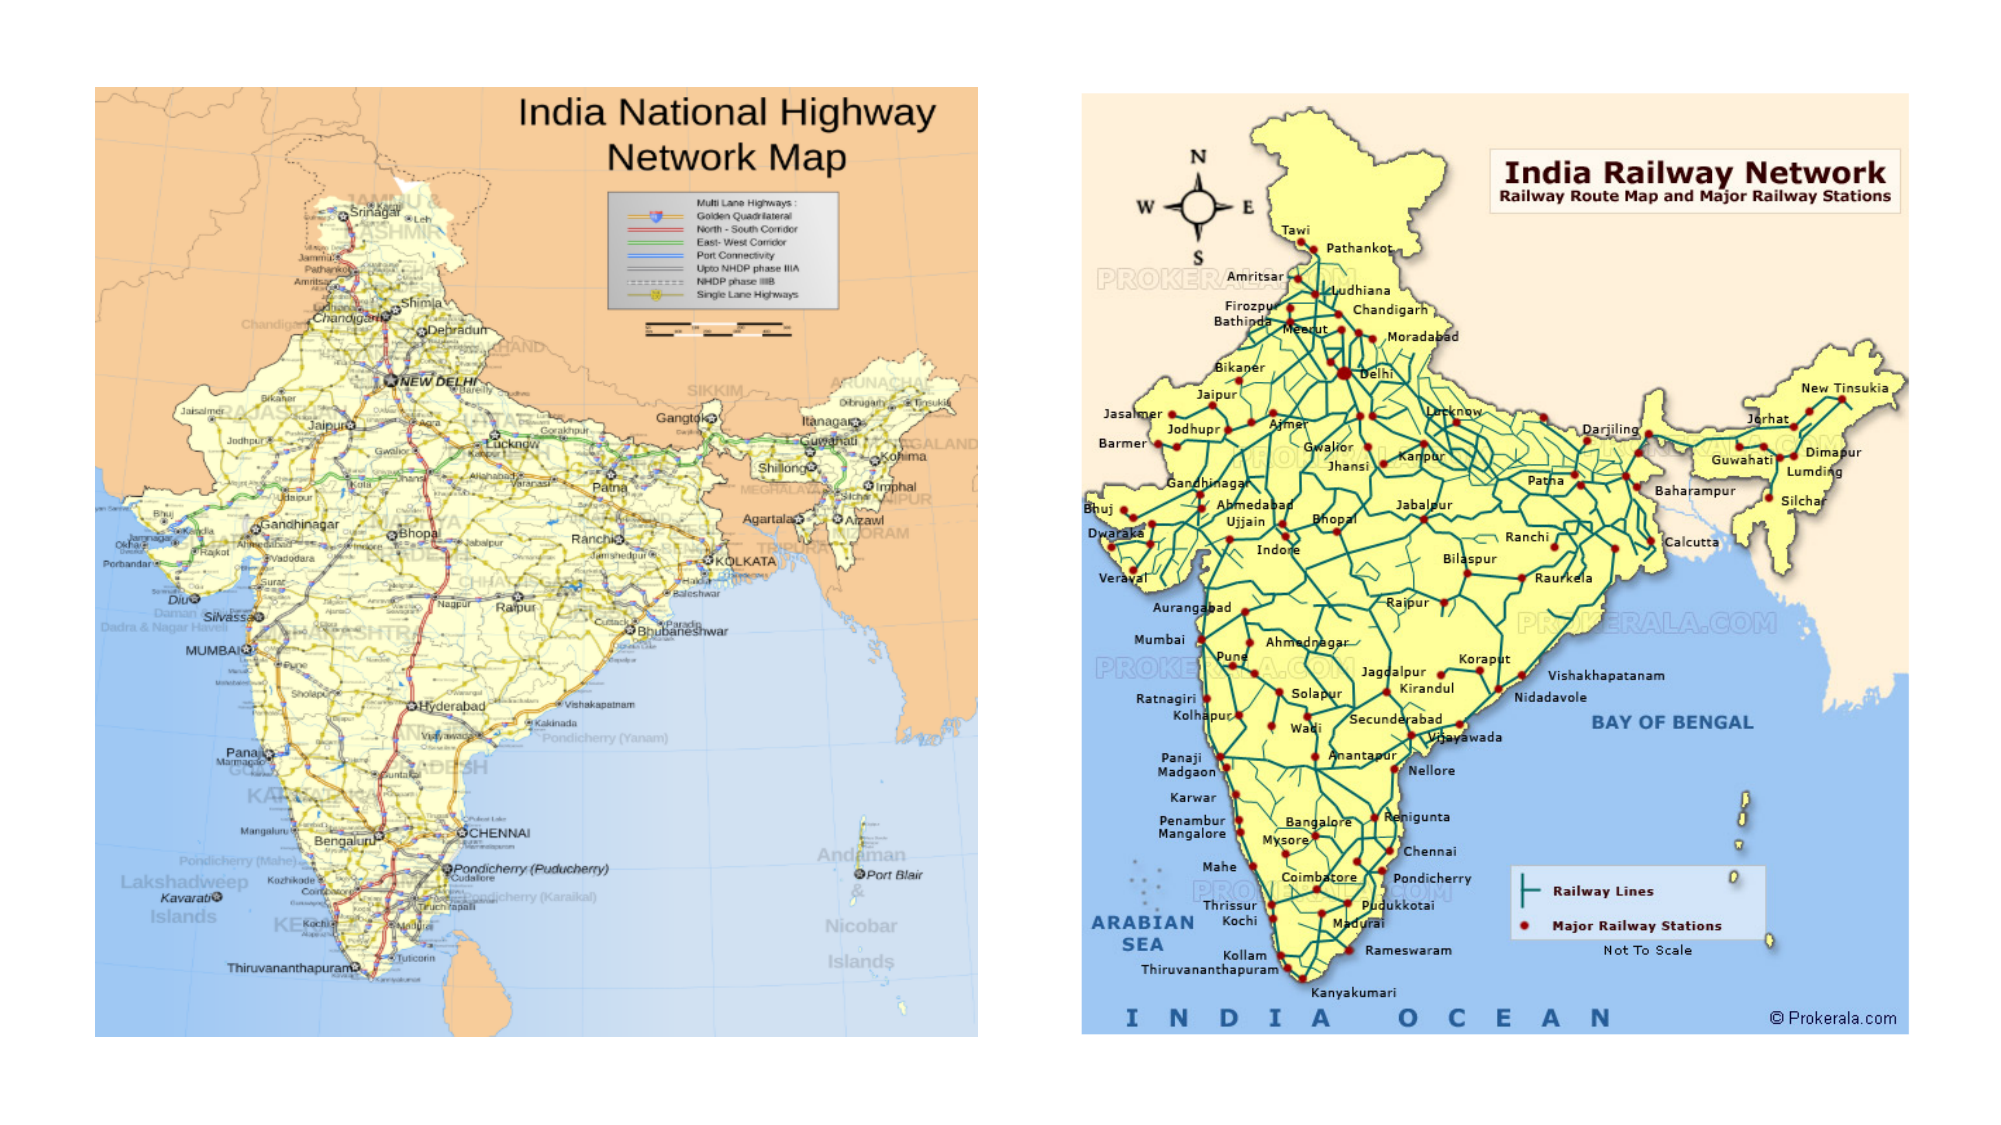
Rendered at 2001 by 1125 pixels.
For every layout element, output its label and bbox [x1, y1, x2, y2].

picture [95, 87, 978, 1037]
picture [1078, 87, 1922, 1037]
